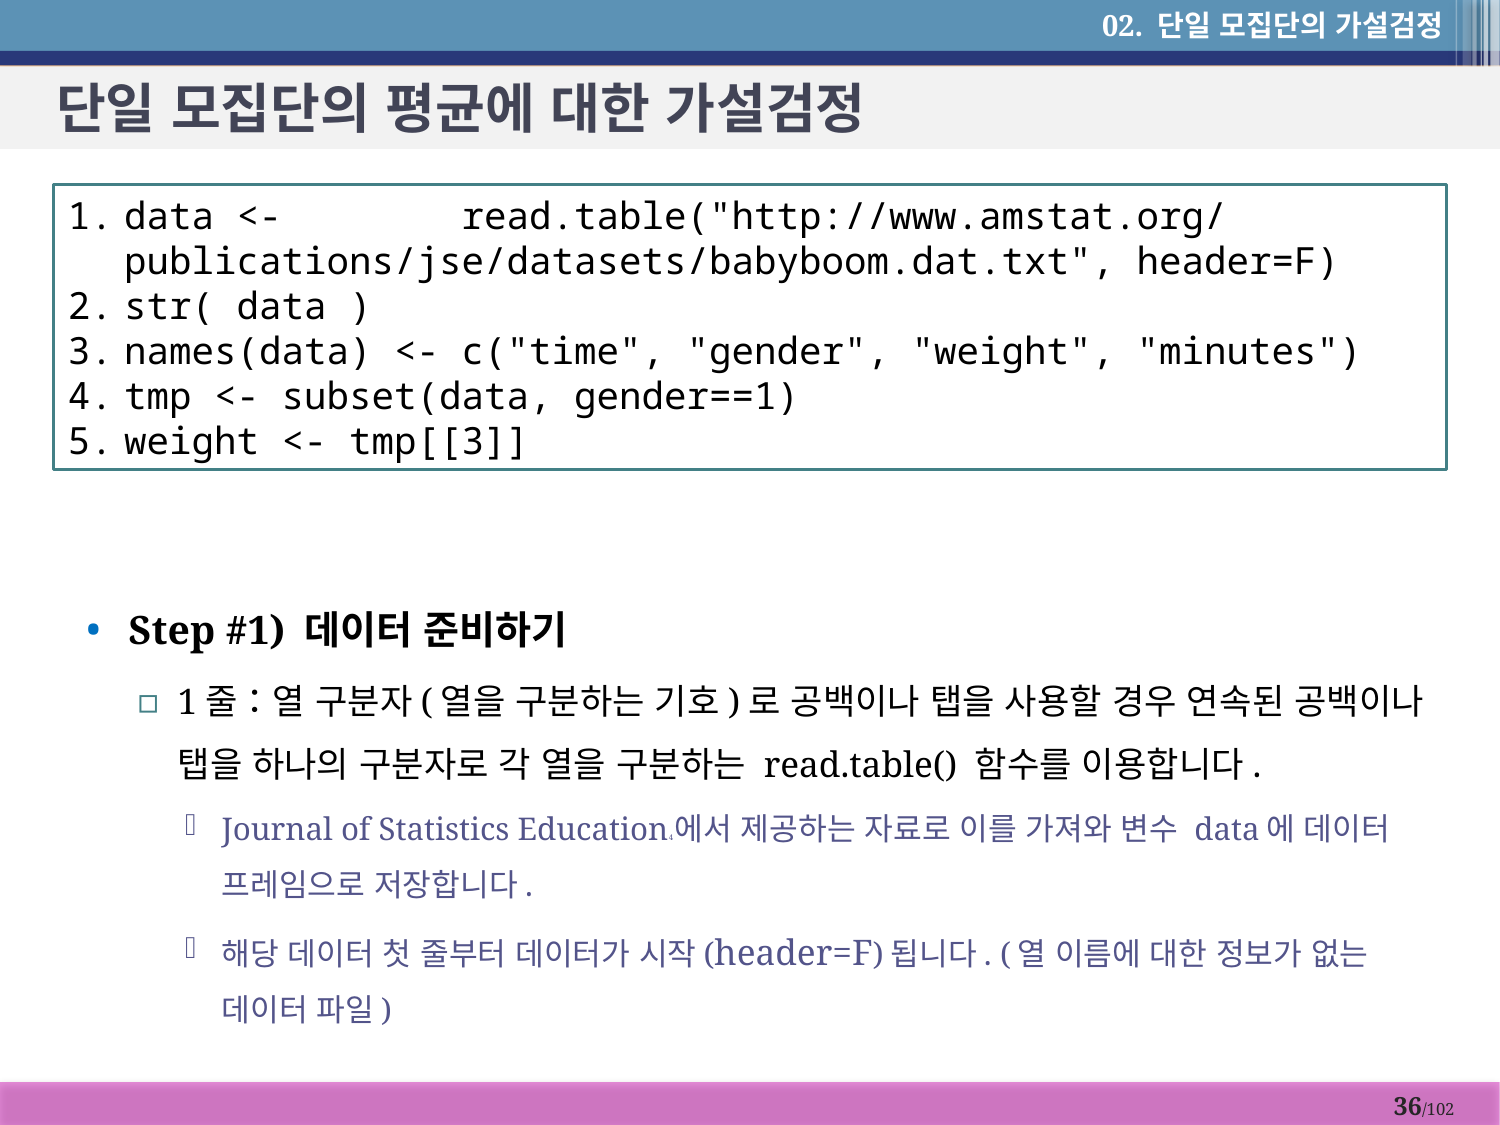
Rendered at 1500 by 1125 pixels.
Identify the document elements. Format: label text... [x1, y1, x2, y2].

title 단일 모집단의 평균에 대한 가설검정 [41, 64, 1459, 149]
text_box [41, 0, 1459, 55]
text_box data <- read.table("http://www.amstat.org/publications/jse/datasets/babyboom.dat.txt", header=F) str( data ) names(data) <- c("time", "gender", "weight", "minutes") tmp <- subset(data, gender==1) weight <- tmp[[3]] [52, 183, 1448, 471]
list Step #1) 데이터 준비하기 1줄：열 구분자(열을 구분하는 기호)로 공백이나 탭을 사용할 경우 연속된 공백이나 탭을 하나의 구분자로 각 열을 구분하는 read.table() 함수를 이용합니다. Journal of Statistics Education4에서 제공하는 자료로 이를 가져와 변수 data에 데이터 프레임으로 저장합니다. 해당 데이터 첫 줄부터 데이터가 시작(header=F)됩니다. (열 이름에 대한 정보가 없는 데이터 파일) [53, 574, 1447, 1079]
text_box 02. 단일 모집단의 가설검정 [820, 0, 1459, 50]
